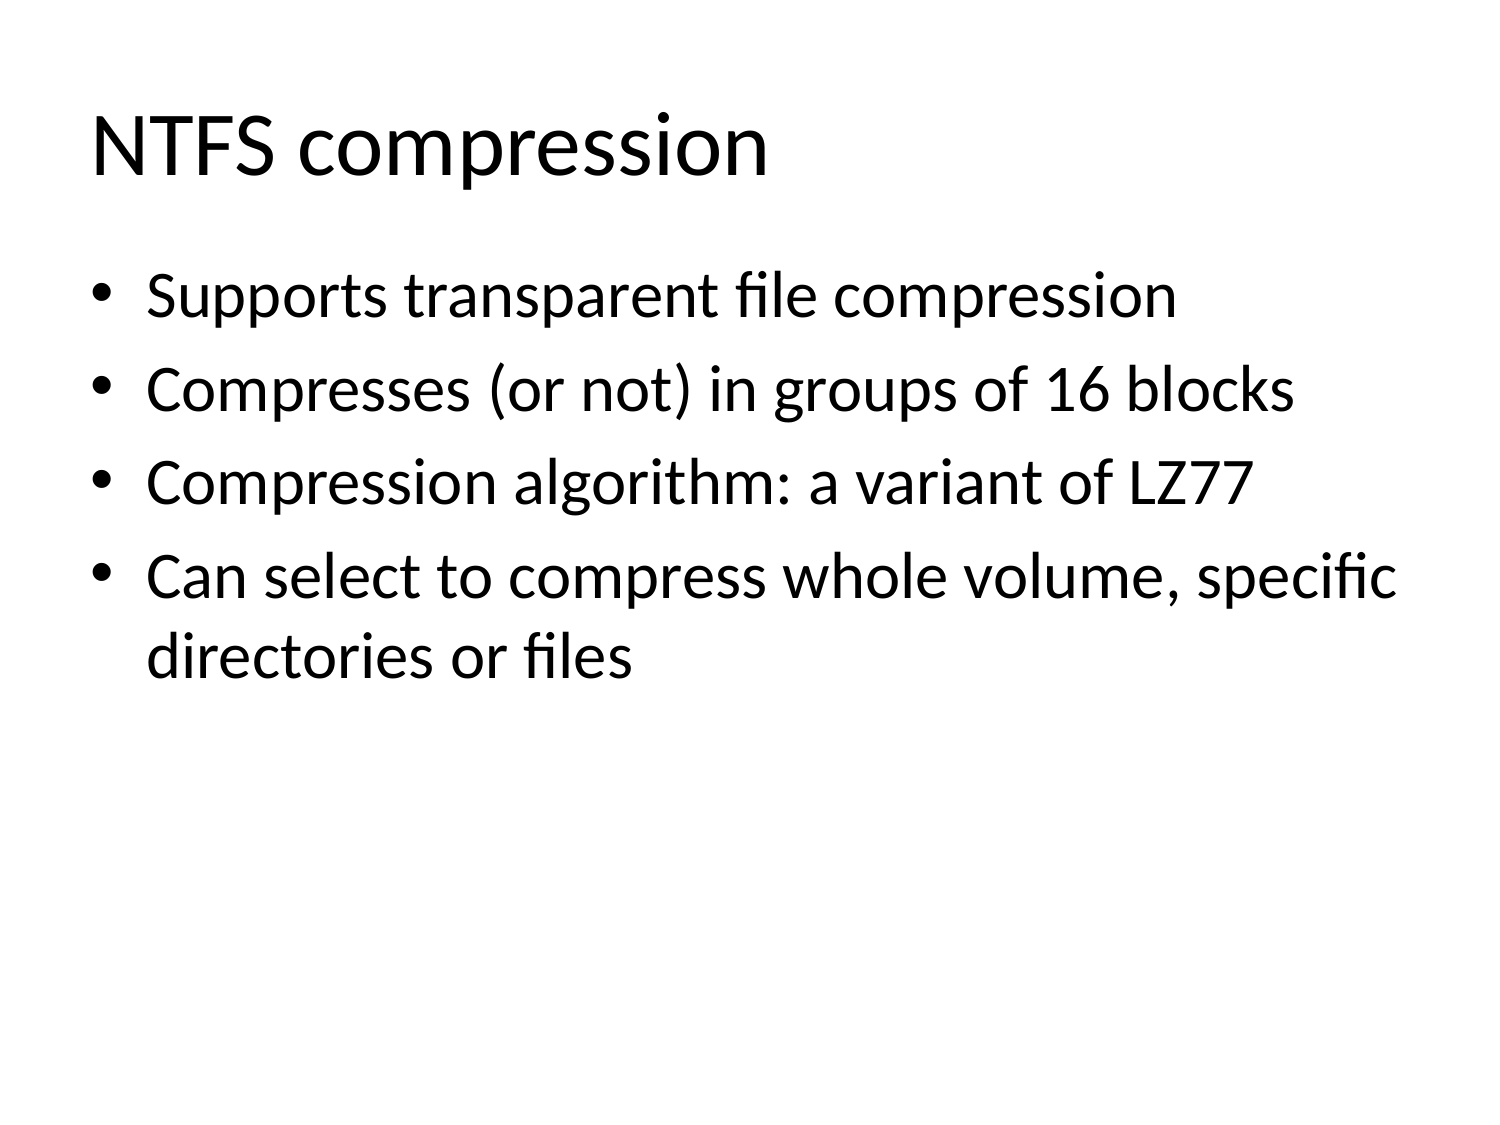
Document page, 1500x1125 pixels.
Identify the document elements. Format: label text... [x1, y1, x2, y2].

list Supports transparent file compression Compresses (or not) in groups of 16 blocks Compression algorithm: a variant of LZ77 Can select to compress whole volume, specific directories or files [74, 243, 1417, 713]
title NTFS compression [74, 44, 1426, 233]
